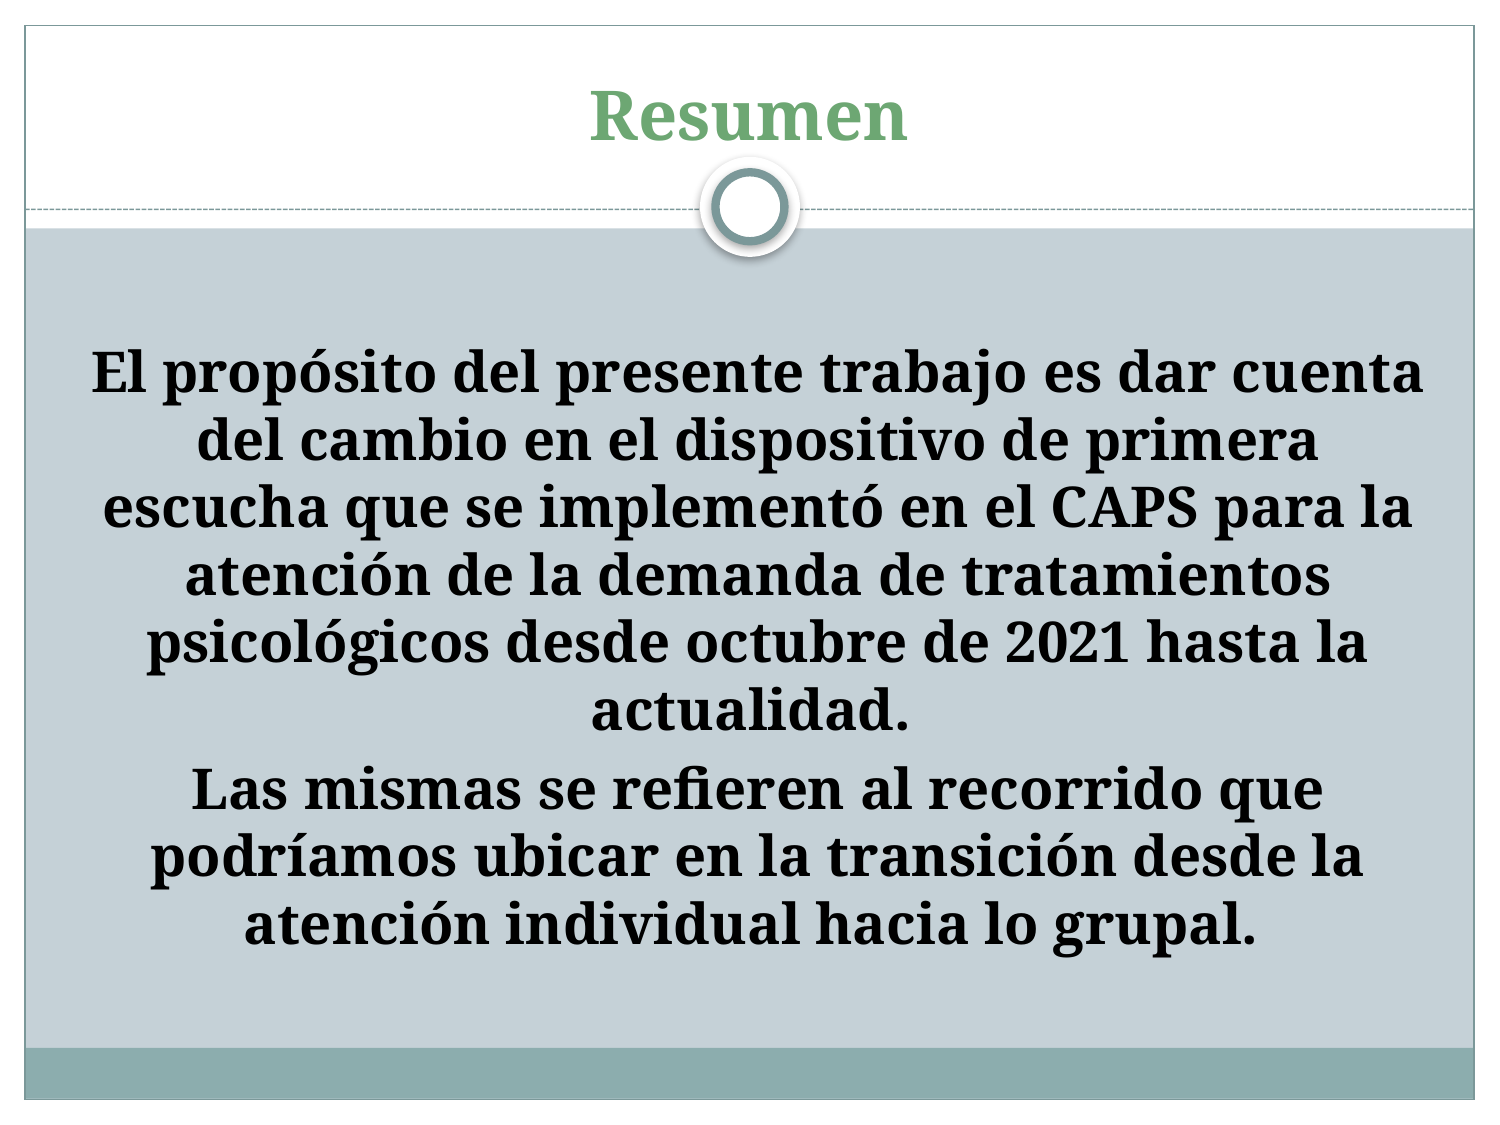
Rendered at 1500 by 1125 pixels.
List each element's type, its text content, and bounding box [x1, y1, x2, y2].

title Resumen [49, 37, 1450, 162]
list El propósito del presente trabajo es dar cuenta del cambio en el dispositivo de primera escucha que se implementó en el CAPS para la atención de la demanda de tratamientos psicológicos desde octubre de 2021 hasta la actualidad. Las mismas se refieren al recorrido que podríamos ubicar en la transición desde la atención individual hacia lo grupal. [49, 250, 1445, 1001]
